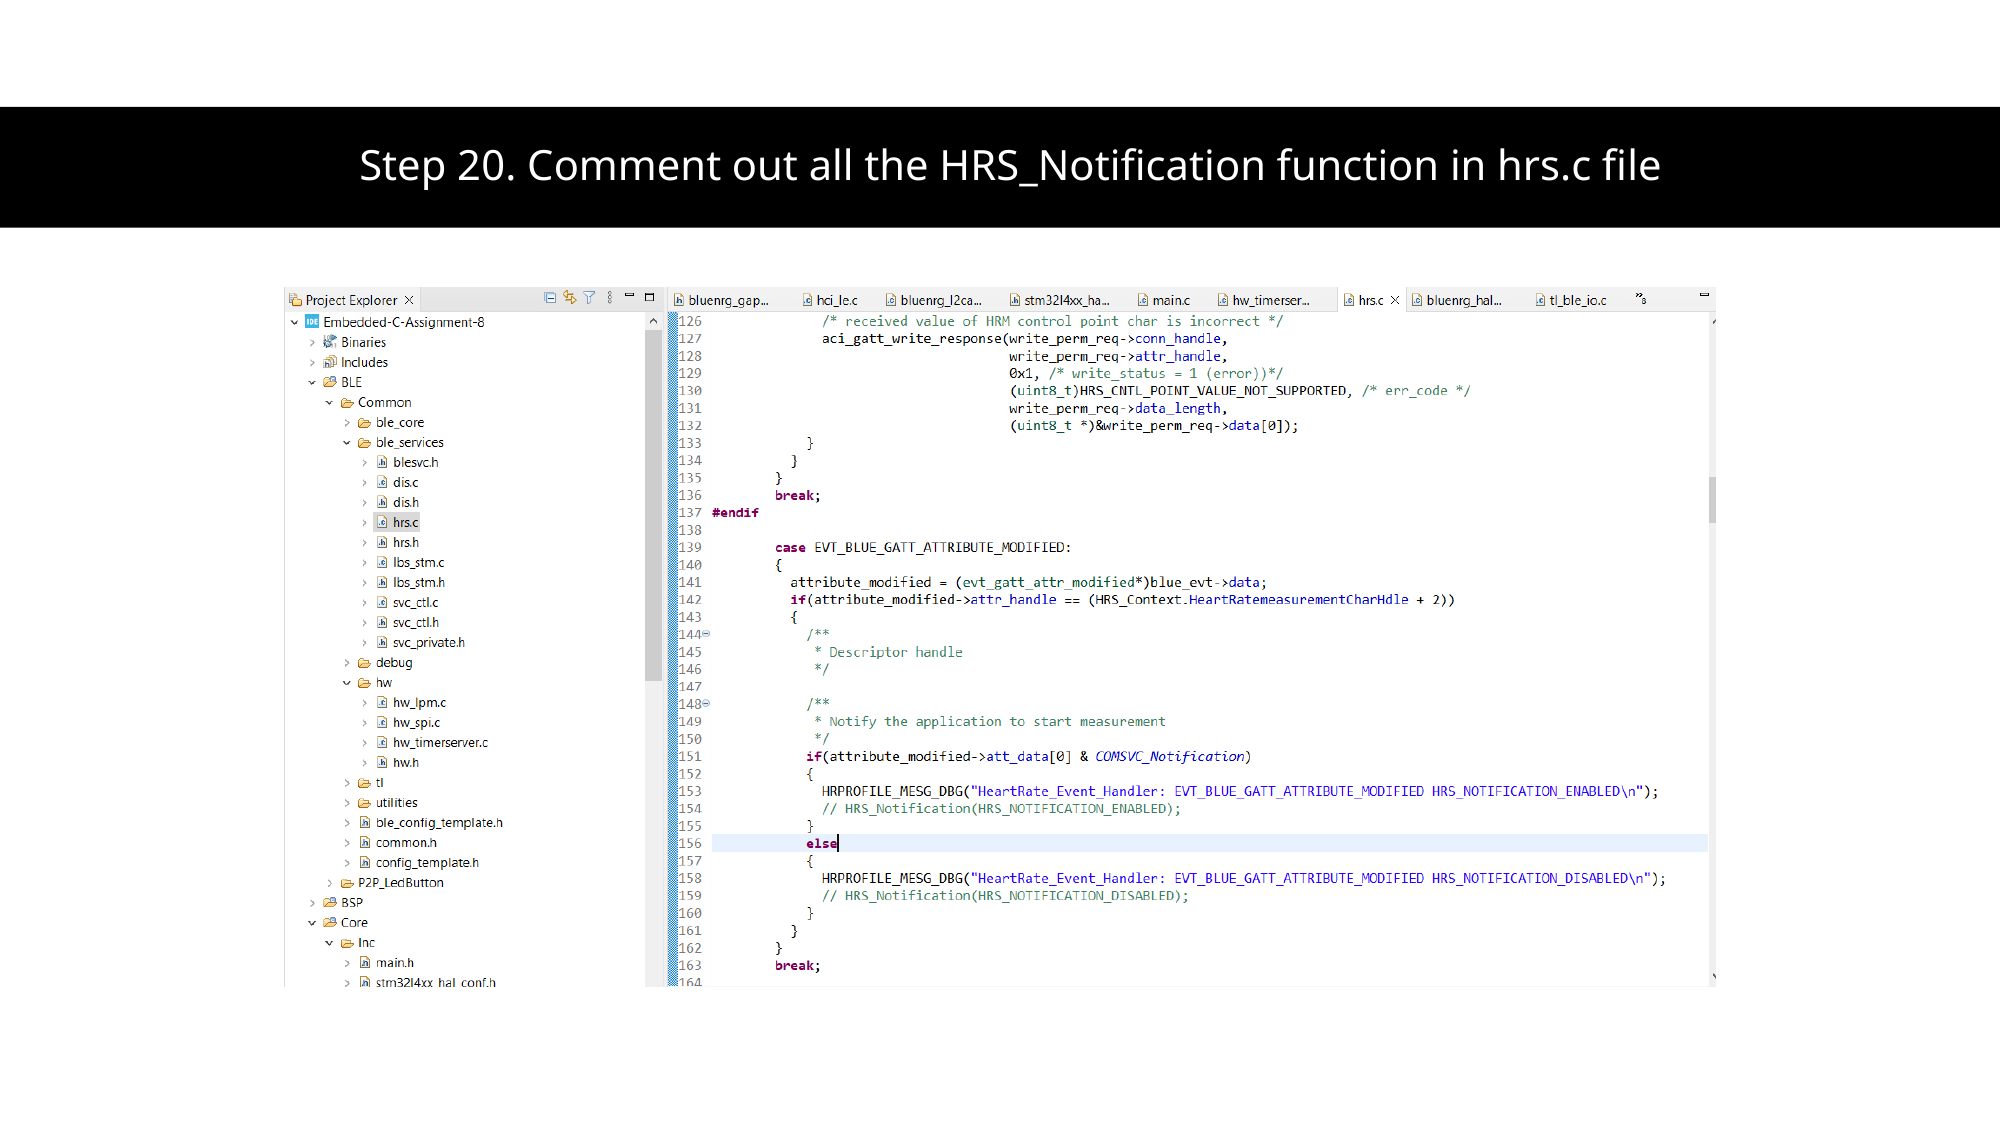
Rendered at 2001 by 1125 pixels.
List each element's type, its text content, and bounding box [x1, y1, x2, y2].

picture [284, 287, 1716, 987]
text_box [0, 106, 2000, 229]
title Step 20. Comment out all the HRS_Notification function in hrs.c file [91, 105, 1931, 228]
